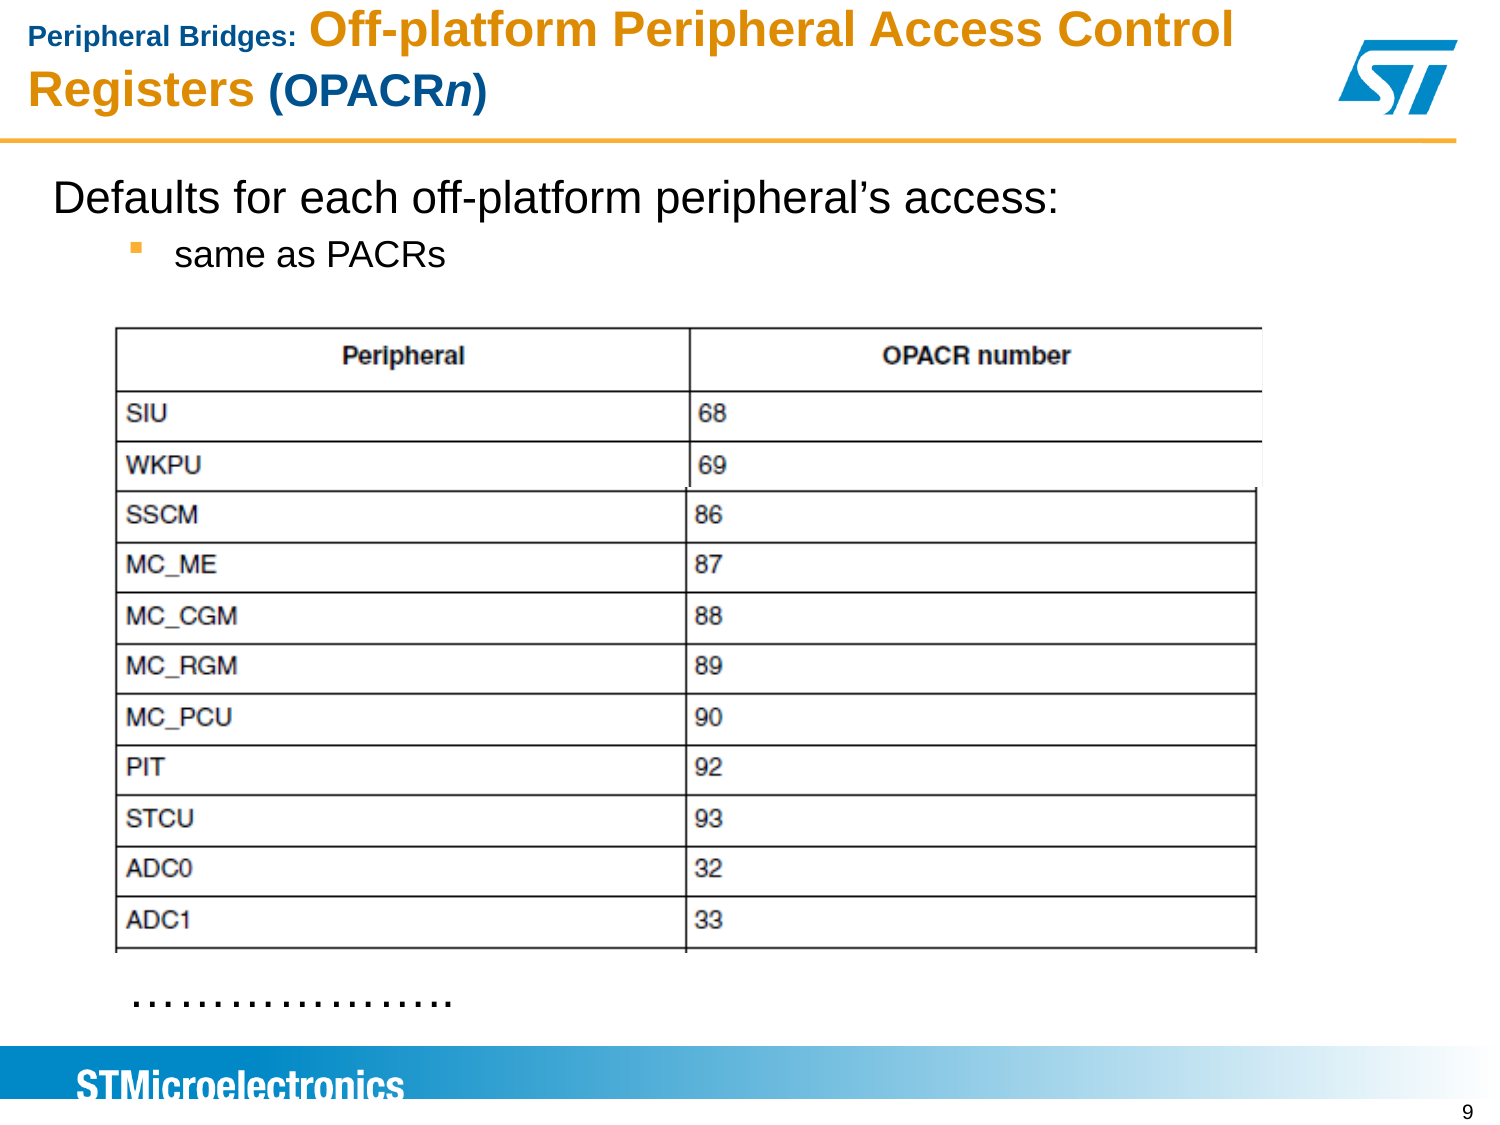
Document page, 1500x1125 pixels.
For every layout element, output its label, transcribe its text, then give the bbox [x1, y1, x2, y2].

list Defaults for each off-platform peripheral’s access: same as PACRs [37, 160, 1460, 286]
title Peripheral Bridges: Off-platform Peripheral Access Control Registers (OPACRn) [12, 12, 1363, 125]
picture [112, 324, 1263, 953]
text_box ……………….. [112, 960, 1200, 1025]
picture [1363, 37, 1462, 117]
slide_number 8 [1413, 1086, 1489, 1125]
picture [0, 1046, 1500, 1101]
